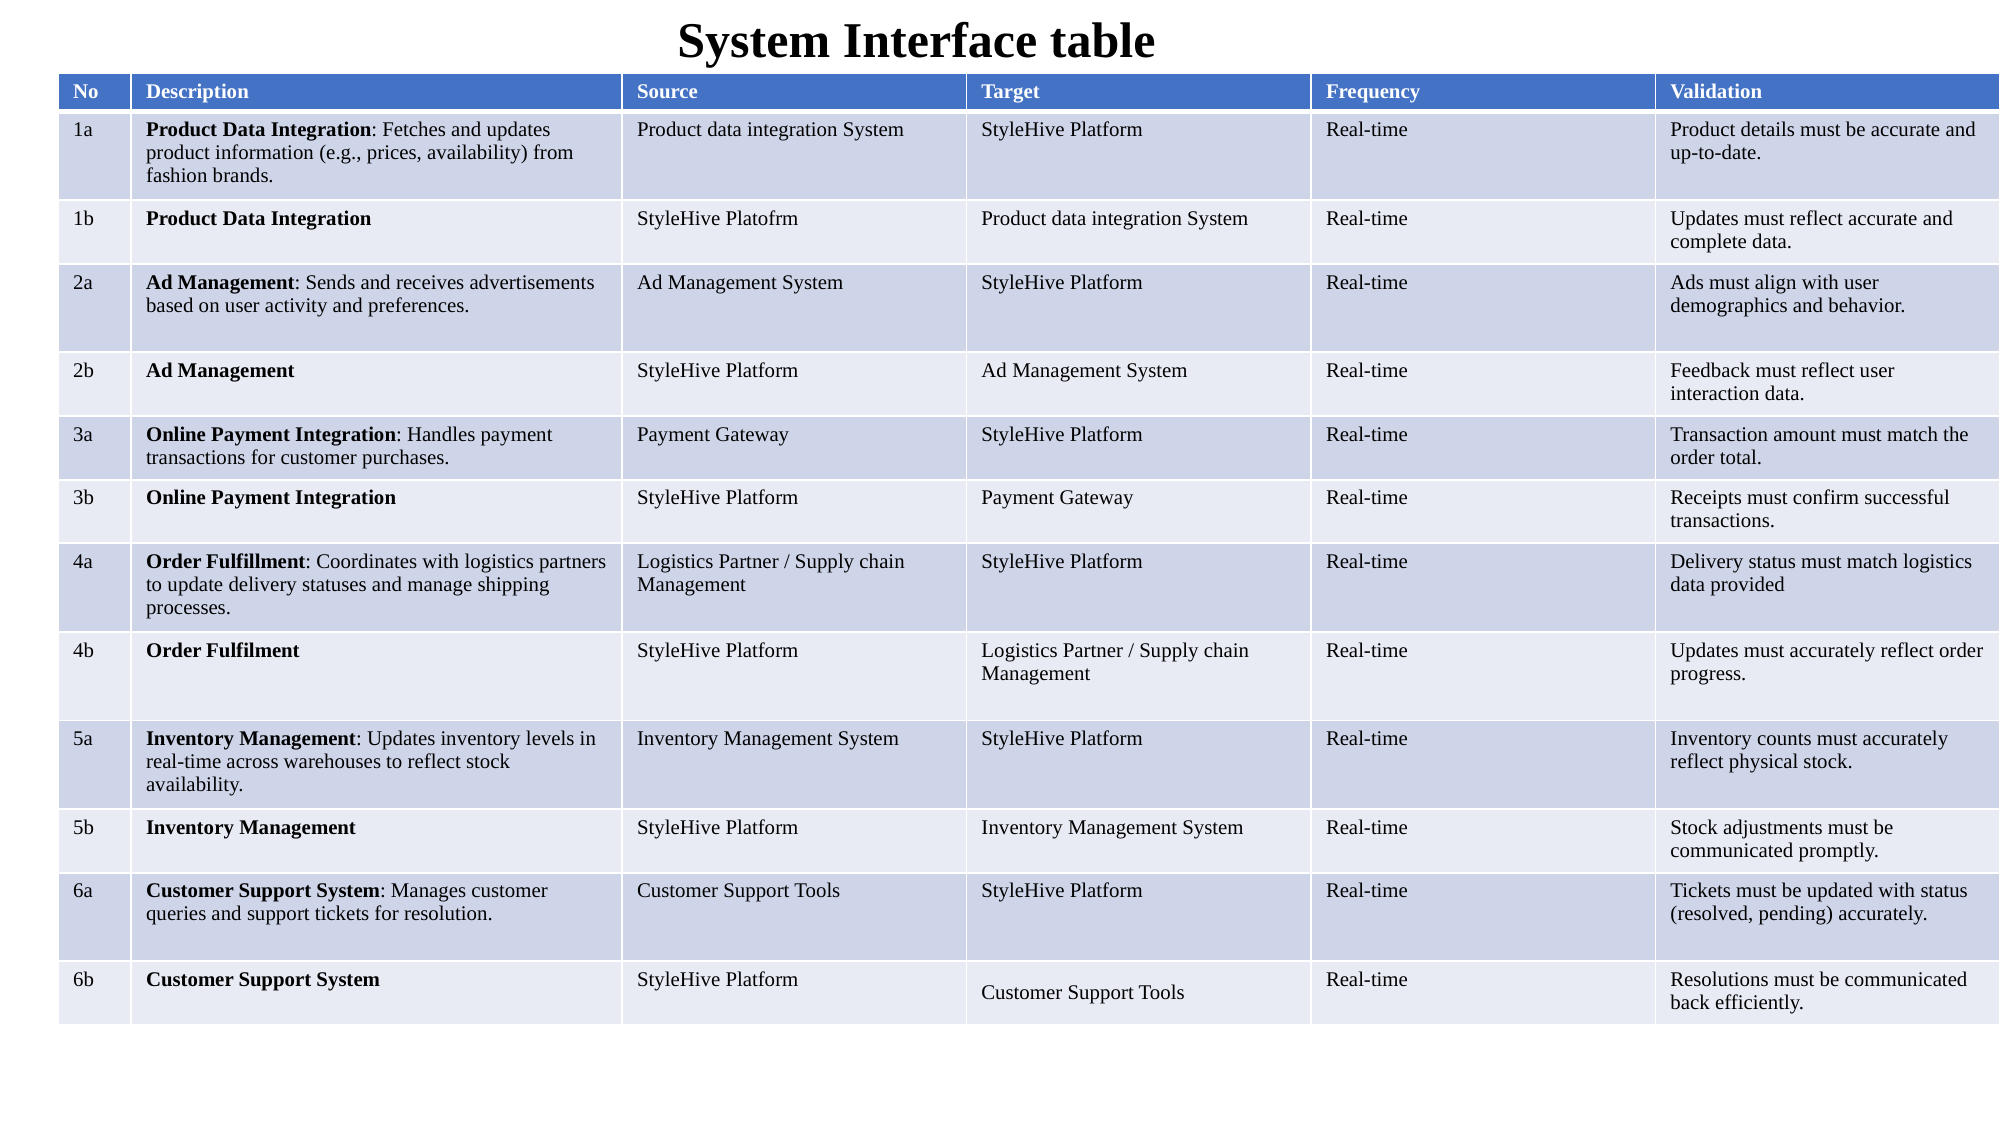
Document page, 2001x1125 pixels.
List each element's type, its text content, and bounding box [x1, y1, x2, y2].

table_cell Inventory Management System [623, 721, 966, 808]
table_cell Real-time [1312, 874, 1655, 960]
table_cell Payment Gateway [623, 417, 966, 479]
table_cell Ad Management [132, 353, 621, 415]
table_cell Payment Gateway [967, 481, 1310, 542]
table_cell StyleHive Platform [967, 721, 1310, 808]
table_cell Inventory counts must accurately reflect physical stock. [1656, 721, 1999, 808]
table_cell 5a [59, 721, 130, 808]
table_cell Transaction amount must match the order total. [1656, 417, 1999, 479]
table_cell 1b [59, 201, 130, 263]
table_cell Customer Support System [132, 962, 621, 1024]
table_cell Real-time [1312, 721, 1655, 808]
table_cell Real-time [1312, 481, 1655, 542]
table_cell 4a [59, 544, 130, 631]
table_cell StyleHive Platform [967, 874, 1310, 960]
title System Interface table [362, 0, 1920, 72]
table_cell StyleHive Platform [967, 265, 1310, 351]
table_cell StyleHive Platform [967, 417, 1310, 479]
table_cell Online Payment Integration: Handles payment transactions for customer purchases. [132, 417, 621, 479]
table_cell Real-time [1312, 544, 1655, 631]
table_header Description [132, 74, 621, 109]
table_cell StyleHive Platform [967, 114, 1310, 199]
table_cell Real-time [1312, 962, 1655, 1024]
table_header No [59, 74, 130, 109]
table_cell StyleHive Platform [623, 962, 966, 1024]
table_cell Feedback must reflect user interaction data. [1656, 353, 1999, 415]
table_cell Customer Support System: Manages customer queries and support tickets for resolution. [132, 874, 621, 960]
table_cell Stock adjustments must be communicated promptly. [1656, 810, 1999, 872]
table_cell Real-time [1312, 633, 1655, 720]
table_cell Inventory Management [132, 810, 621, 872]
table_cell Customer Support Tools [967, 962, 1310, 1024]
table_cell StyleHive Platform [623, 633, 966, 720]
table_cell Ad Management: Sends and receives advertisements based on user activity and preferences. [132, 265, 621, 351]
table_cell StyleHive Platform [623, 481, 966, 542]
table_cell 5b [59, 810, 130, 872]
table_cell Real-time [1312, 353, 1655, 415]
table_cell Logistics Partner / Supply chain Management [967, 633, 1310, 720]
table_cell Tickets must be updated with status (resolved, pending) accurately. [1656, 874, 1999, 960]
table_cell StyleHive Platform [967, 544, 1310, 631]
table_cell Delivery status must match logistics data provided [1656, 544, 1999, 631]
table_cell StyleHive Platform [623, 353, 966, 415]
table_cell Product data integration System [623, 114, 966, 199]
table_cell Real-time [1312, 201, 1655, 263]
table_cell 6b [59, 962, 130, 1024]
table_cell Receipts must confirm successful transactions. [1656, 481, 1999, 542]
table_cell Real-time [1312, 114, 1655, 199]
table_cell Online Payment Integration [132, 481, 621, 542]
table_cell 2b [59, 353, 130, 415]
table_cell Real-time [1312, 417, 1655, 479]
table_cell Inventory Management System [967, 810, 1310, 872]
table_cell Product data integration System [967, 201, 1310, 263]
table_cell StyleHive Platofrm [623, 201, 966, 263]
table_cell Ad Management System [967, 353, 1310, 415]
table_cell Resolutions must be communicated back efficiently. [1656, 962, 1999, 1024]
table_cell Inventory Management: Updates inventory levels in real-time across warehouses to reflect stock availability. [132, 721, 621, 808]
table_cell Product details must be accurate and up-to-date. [1656, 114, 1999, 199]
table_cell StyleHive Platform [623, 810, 966, 872]
table_cell 3a [59, 417, 130, 479]
table_cell 1a [59, 114, 130, 199]
table_cell Ad Management System [623, 265, 966, 351]
table_cell Logistics Partner / Supply chain Management [623, 544, 966, 631]
table_cell Ads must align with user demographics and behavior. [1656, 265, 1999, 351]
table_cell Real-time [1312, 265, 1655, 351]
table_cell Updates must reflect accurate and complete data. [1656, 201, 1999, 263]
table_header Validation [1656, 74, 1999, 109]
table_header Frequency [1312, 74, 1655, 109]
table_cell Customer Support Tools [623, 874, 966, 960]
table_cell Product Data Integration [132, 201, 621, 263]
table_cell Order Fulfilment [132, 633, 621, 720]
table_cell 4b [59, 633, 130, 720]
table_cell 3b [59, 481, 130, 542]
table_cell 6a [59, 874, 130, 960]
table_header Source [623, 74, 966, 109]
table_cell Order Fulfillment: Coordinates with logistics partners to update delivery statuses and manage shipping processes. [132, 544, 621, 631]
table_cell 2a [59, 265, 130, 351]
table_header Target [967, 74, 1310, 109]
table_cell Updates must accurately reflect order progress. [1656, 633, 1999, 720]
table_cell Product Data Integration: Fetches and updates product information (e.g., prices, availability) from fashion brands. [132, 114, 621, 199]
table_cell Real-time [1312, 810, 1655, 872]
